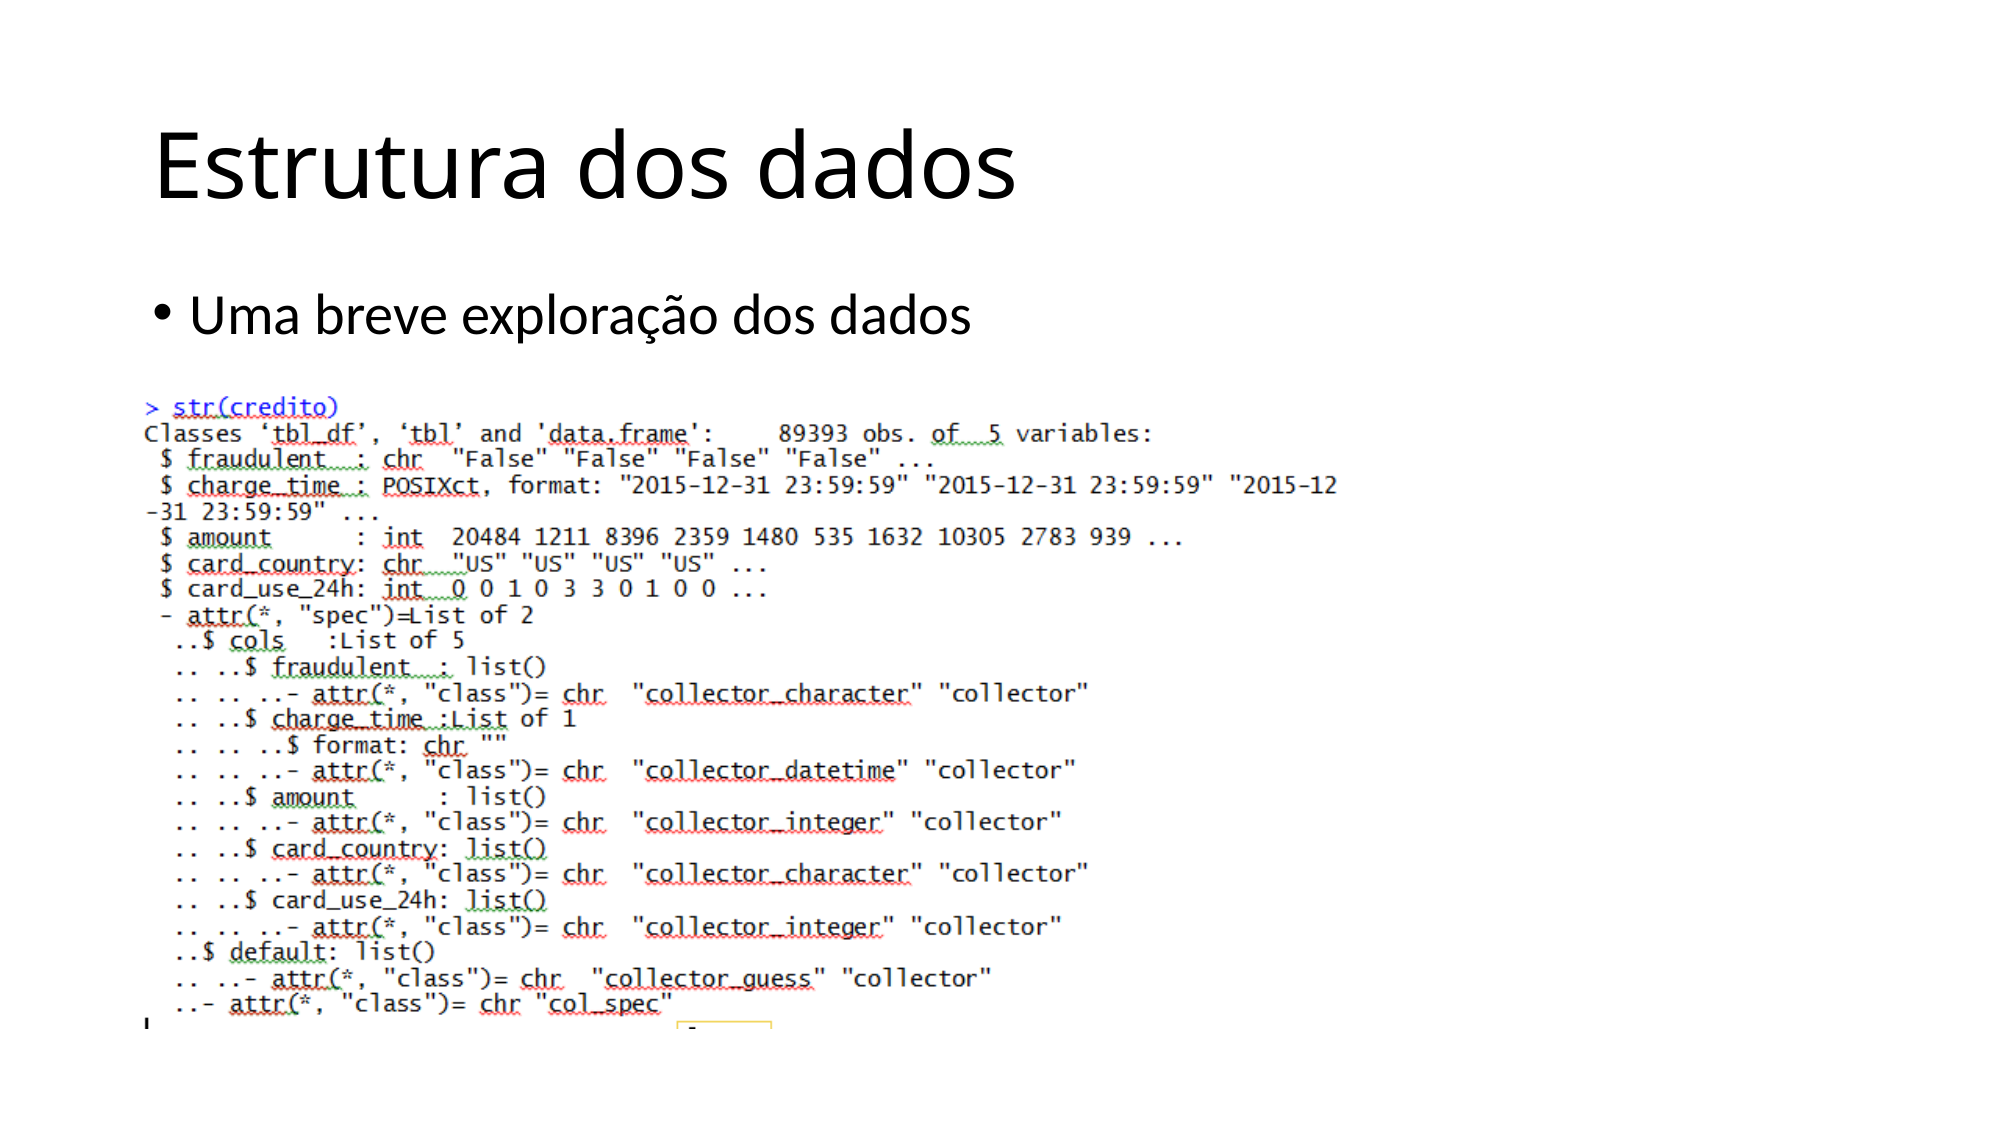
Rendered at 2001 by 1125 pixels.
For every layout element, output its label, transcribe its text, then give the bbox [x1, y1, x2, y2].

list Uma breve exploração dos dados [137, 276, 1863, 991]
title Estrutura dos dados [137, 59, 1863, 276]
picture [136, 395, 1360, 1029]
